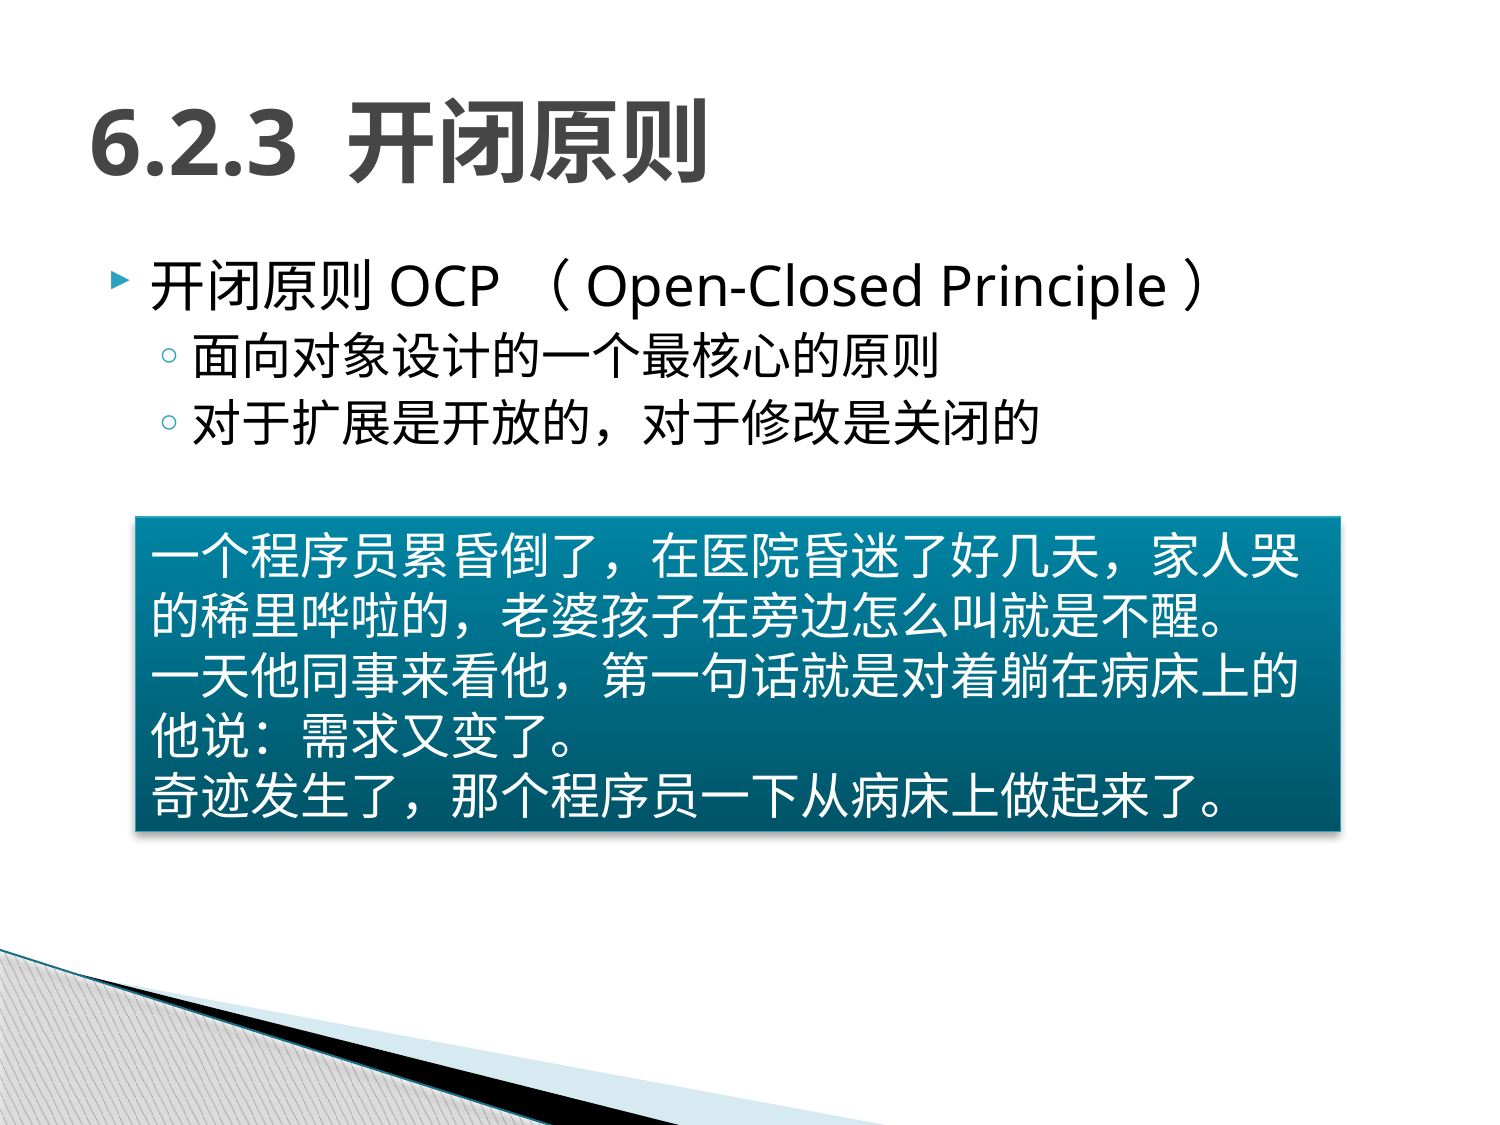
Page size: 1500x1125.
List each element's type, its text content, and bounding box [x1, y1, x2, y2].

title 6.2.3 开闭原则 [75, 45, 1425, 233]
list 开闭原则OCP（Open-Closed Principle） 面向对象设计的一个最核心的原则 对于扩展是开放的，对于修改是关闭的 [75, 242, 1425, 504]
text_box 一个程序员累昏倒了，在医院昏迷了好几天，家人哭的稀里哗啦的，老婆孩子在旁边怎么叫就是不醒。 一天他同事来看他，第一句话就是对着躺在病床上的他说：需求又变了。 奇迹发生了，那个程序员一下从病床上做起来了。 [135, 516, 1341, 832]
